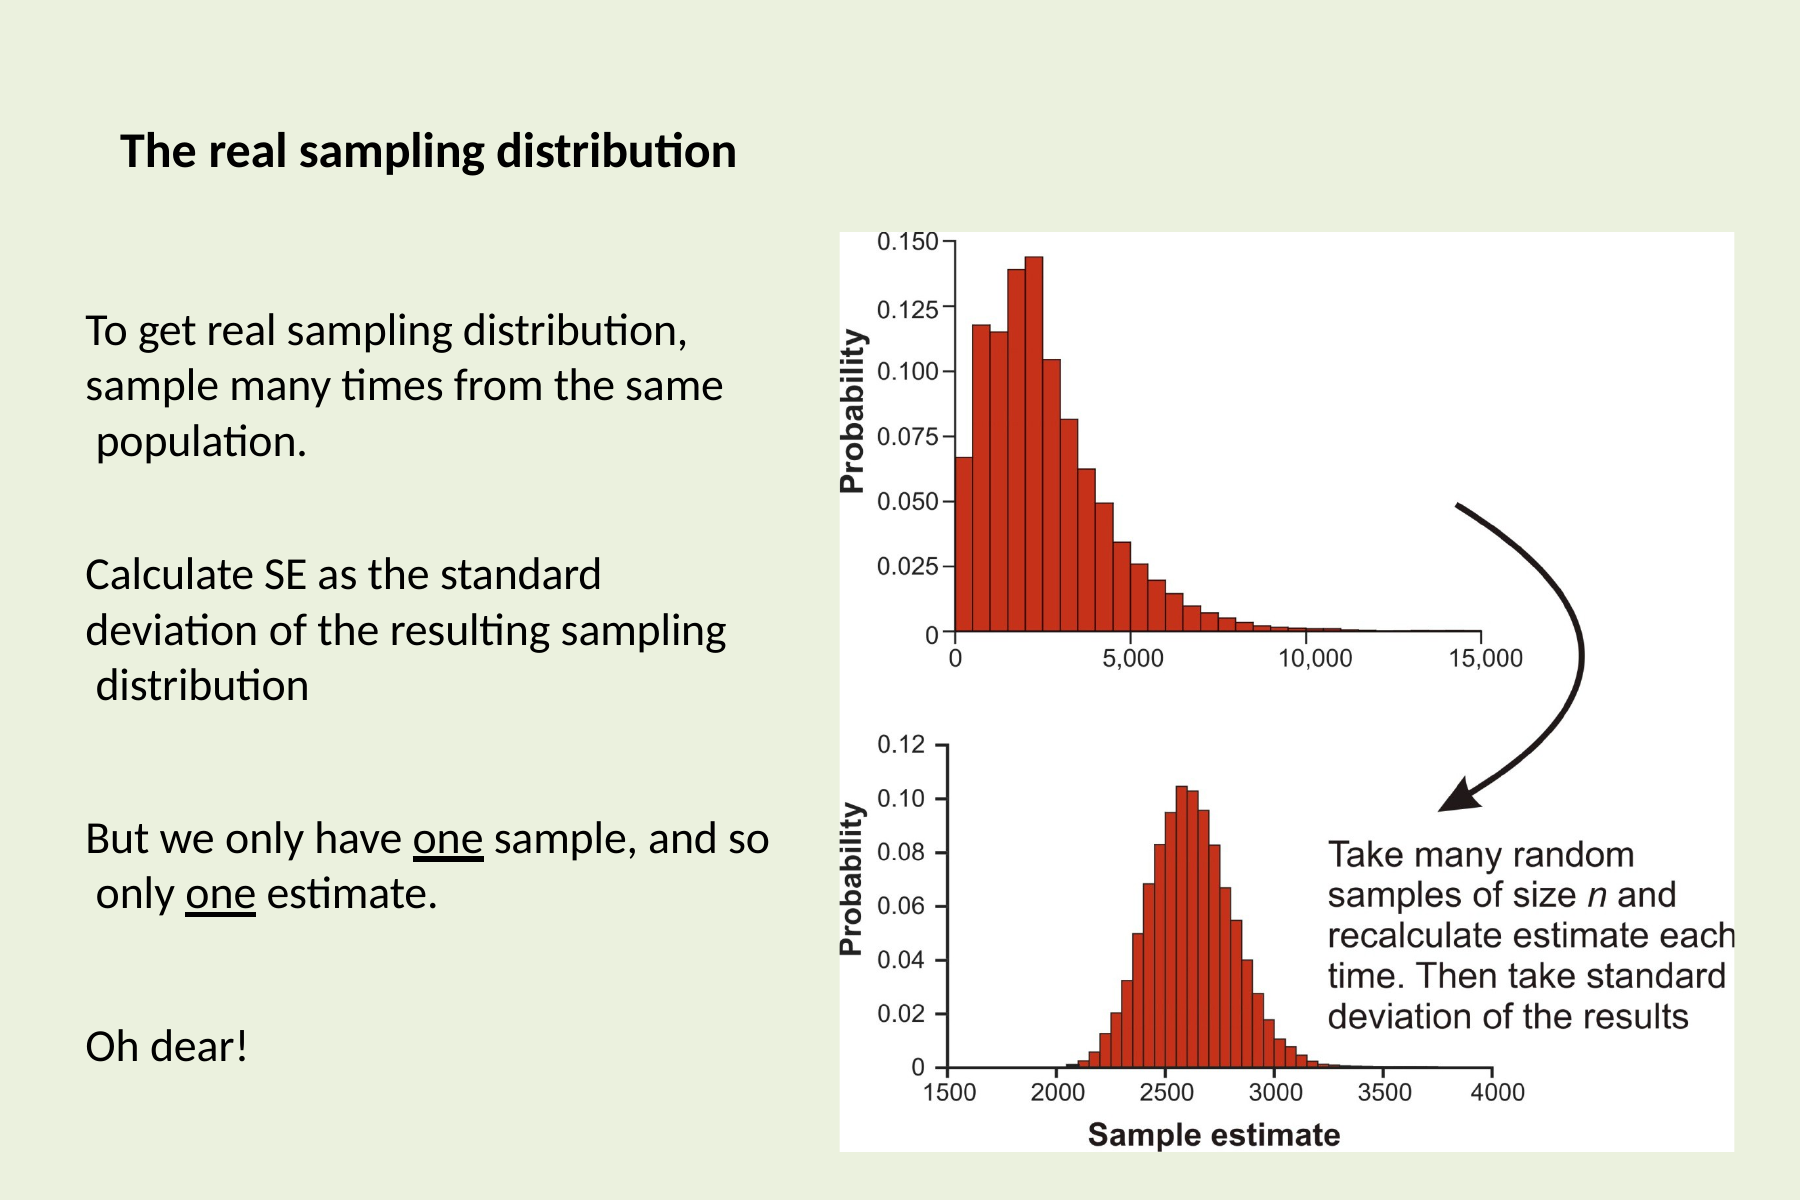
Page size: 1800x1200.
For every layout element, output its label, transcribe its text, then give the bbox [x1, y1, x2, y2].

text_box To get real sampling distribution, sample many times from the same population. Calculate SE as the standard deviation of the resulting sampling distribution But we only have one sample, and so only one estimate. Oh dear! [83, 297, 778, 1071]
title The real sampling distribution [117, 115, 744, 297]
text_box [839, 232, 1735, 1152]
